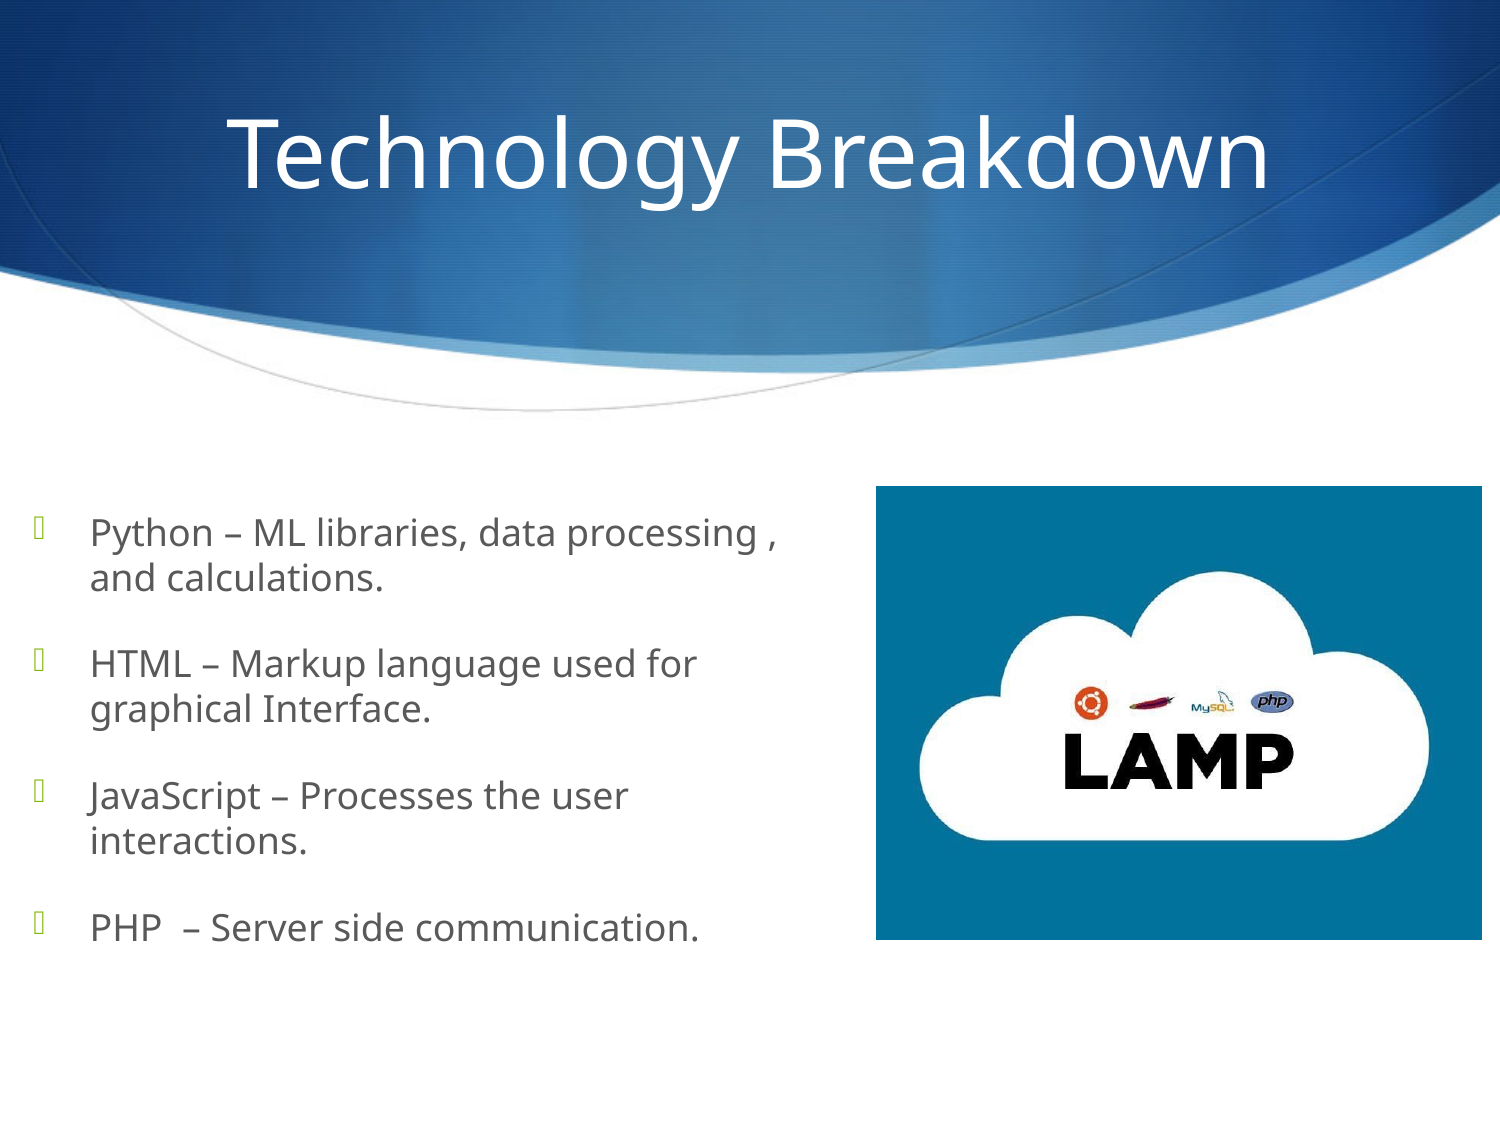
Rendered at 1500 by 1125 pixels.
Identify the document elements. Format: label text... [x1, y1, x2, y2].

list Python – ML libraries, data processing , and calculations. HTML – Markup language used for graphical Interface. JavaScript – Processes the user interactions. PHP – Server side communication. [18, 501, 858, 1120]
picture [0, 0, 1500, 1125]
title Technology Breakdown [75, 56, 1425, 245]
